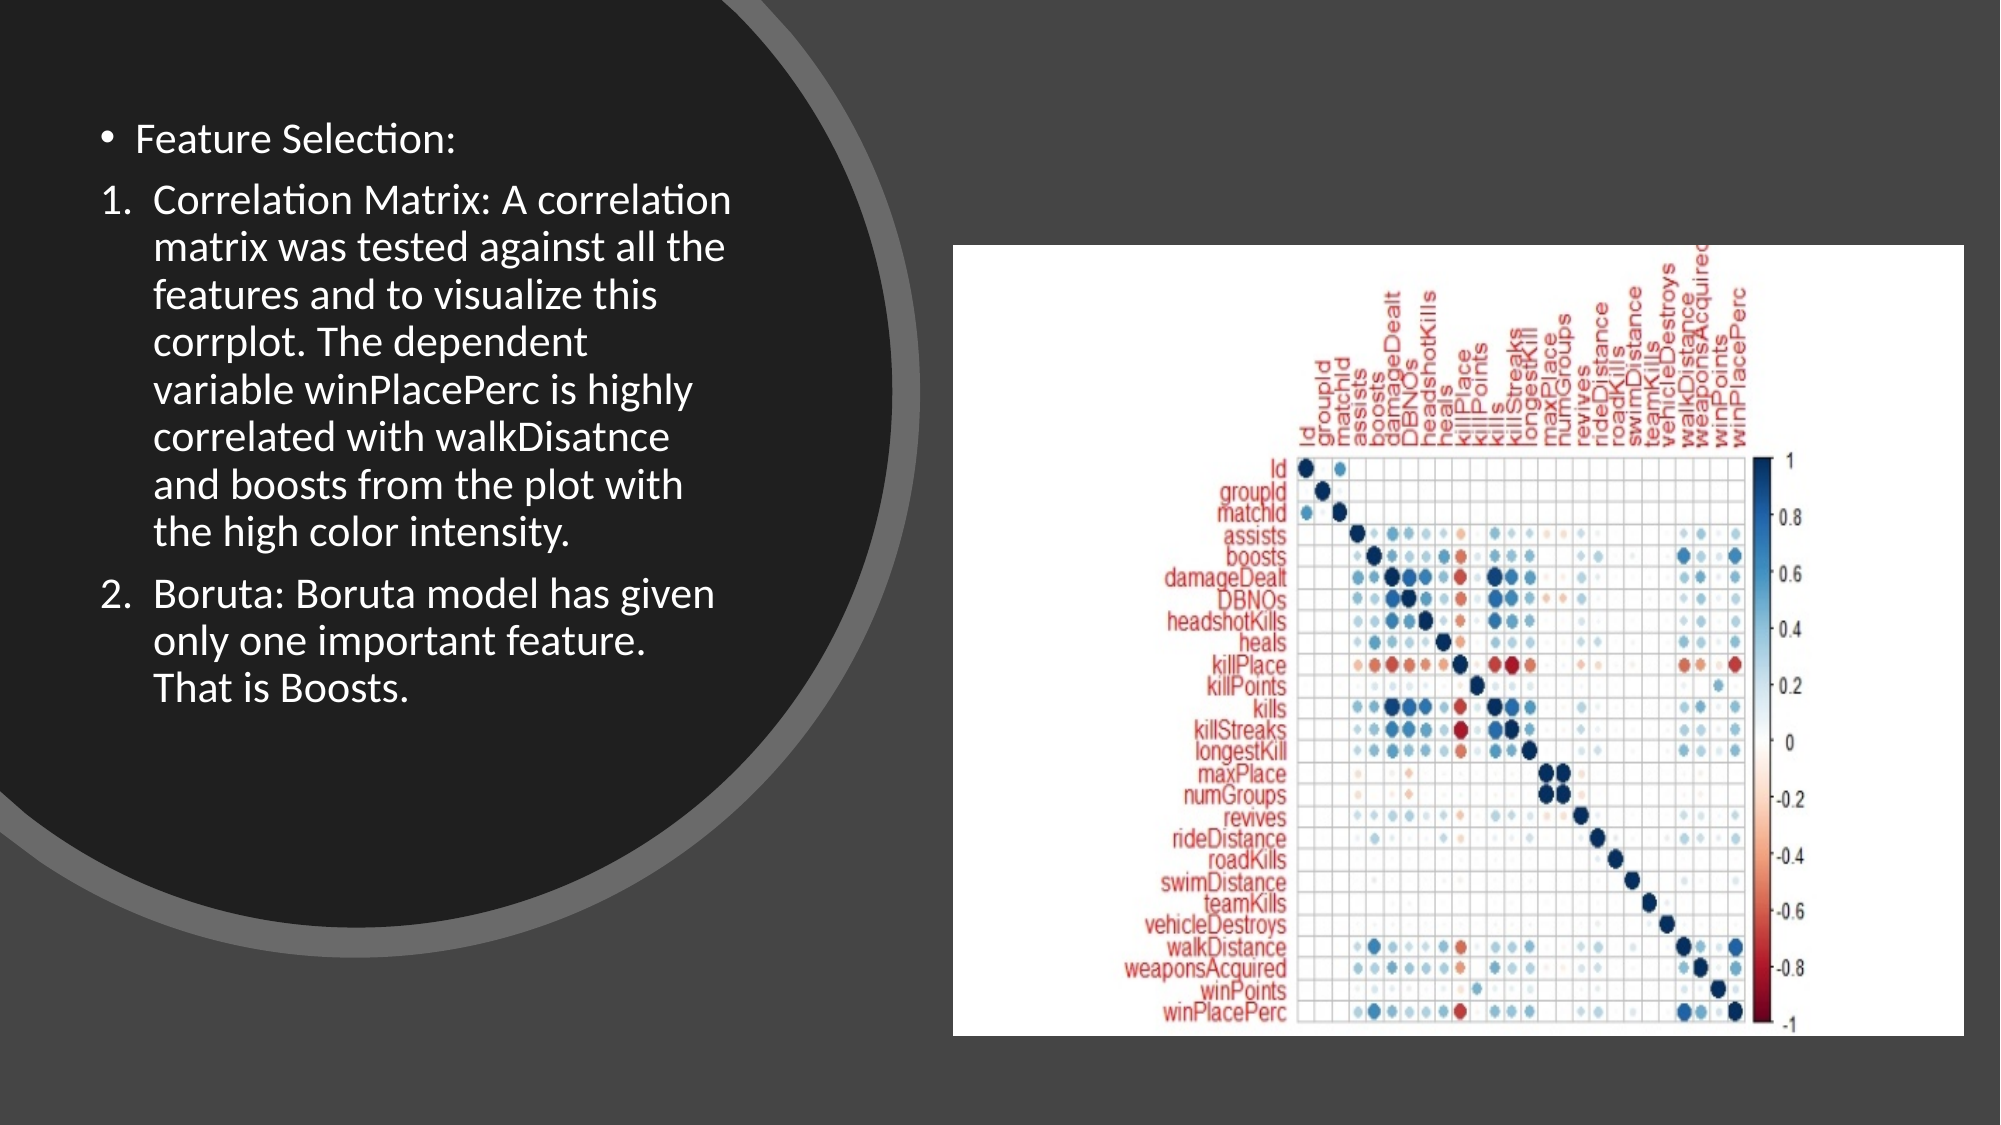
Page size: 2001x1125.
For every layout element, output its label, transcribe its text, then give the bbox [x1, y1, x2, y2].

text_box [0, 0, 894, 929]
picture [953, 245, 1965, 1036]
text_box [0, 0, 922, 959]
list Feature Selection: Correlation Matrix: A correlation matrix was tested against all the features and to visualize this corrplot. The dependent variable winPlacePerc is highly correlated with walkDisatnce and boosts from the plot with the high color intensity. Boruta: Boruta model has given only one important feature. That is Boosts. [85, 107, 752, 743]
